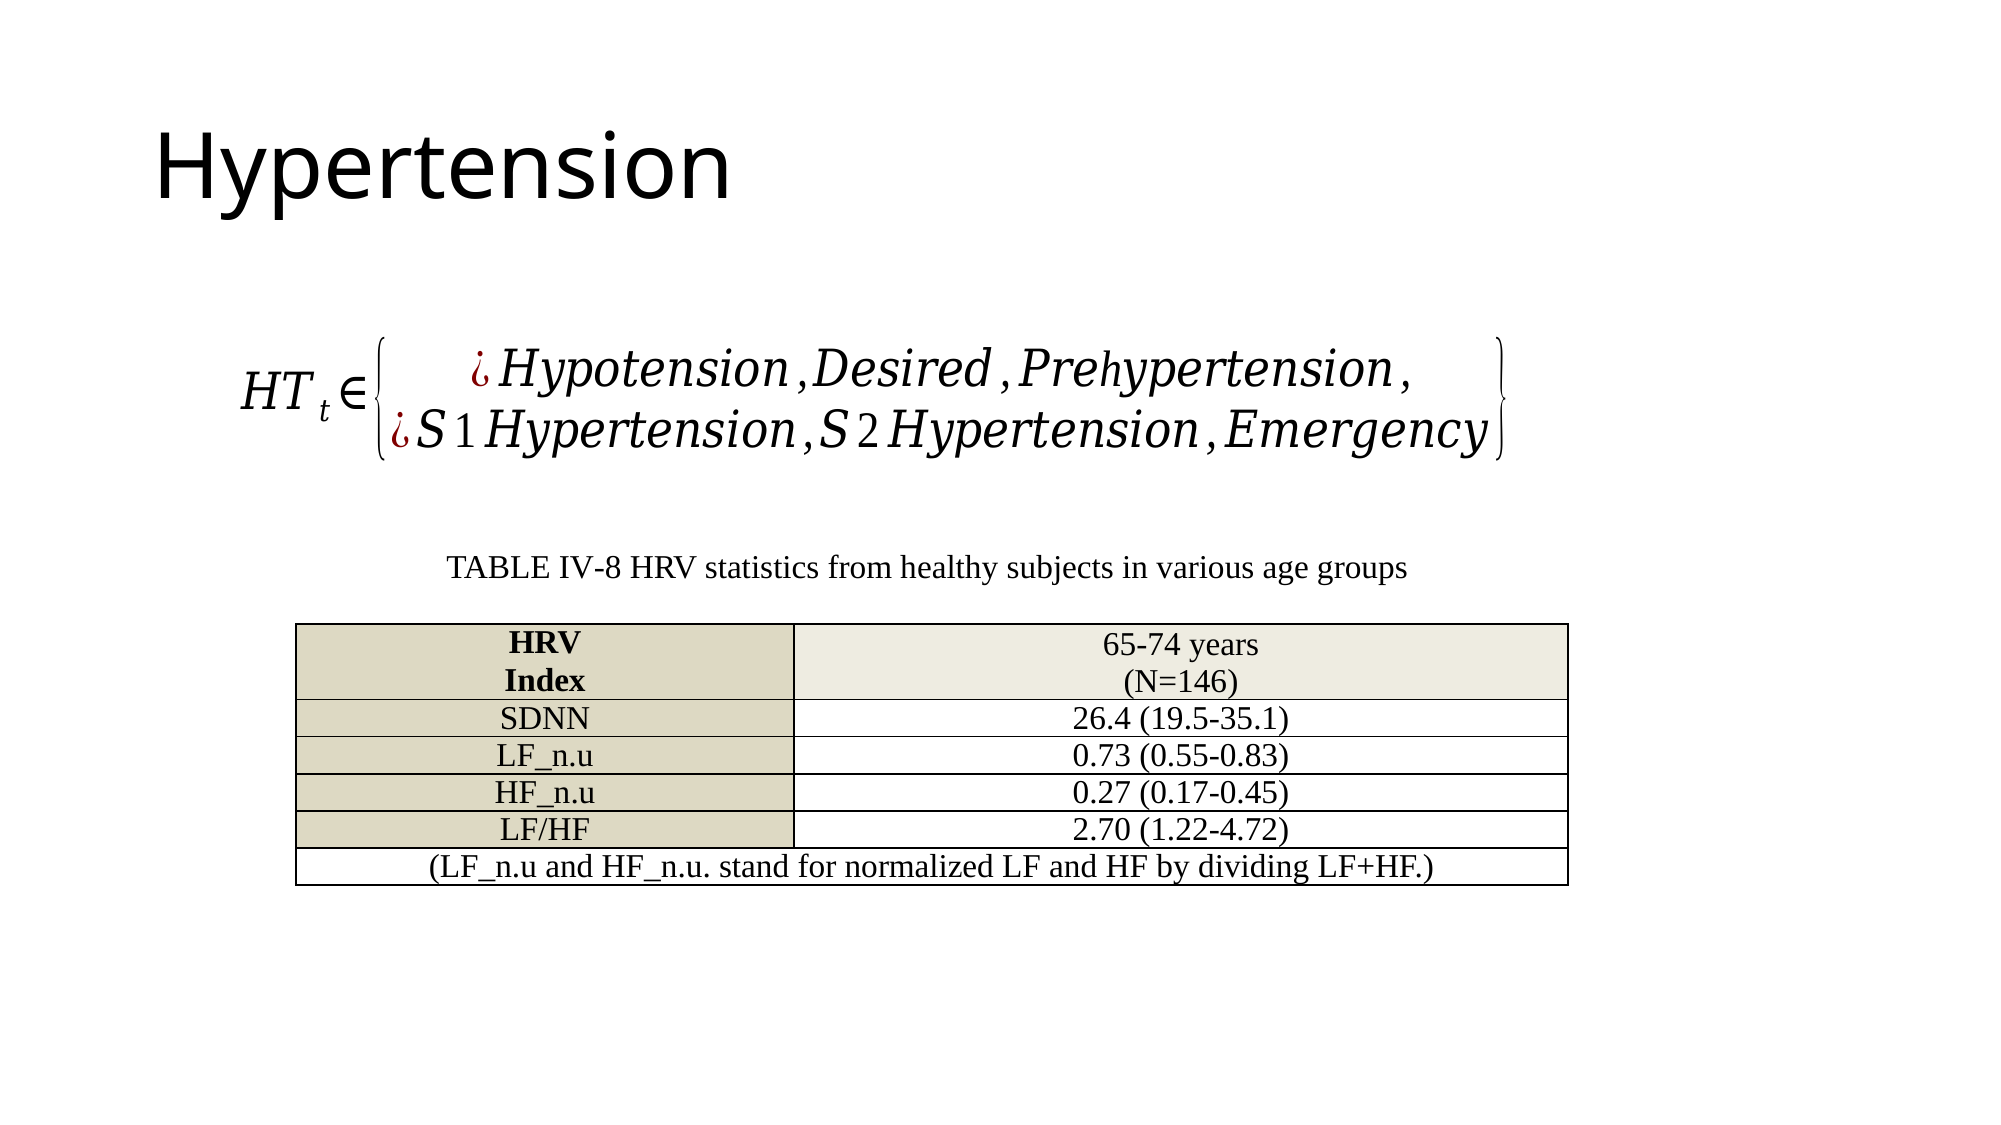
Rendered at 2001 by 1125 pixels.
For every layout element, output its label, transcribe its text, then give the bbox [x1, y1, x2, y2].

table_cell 2.70 (1.22-4.72) [795, 812, 1567, 847]
title Hypertension [137, 59, 1863, 278]
table_cell HF_n.u [297, 775, 793, 810]
table_cell LF_n.u [297, 737, 793, 773]
table_cell SDNN [297, 700, 793, 736]
table_cell HRV Index [297, 625, 793, 699]
table_cell 65-74 years (N=146) [795, 625, 1567, 699]
table_cell 26.4 (19.5-35.1) [795, 700, 1567, 736]
table_cell 0.73 (0.55-0.83) [795, 737, 1567, 773]
table_cell 0.27 (0.17-0.45) [795, 775, 1567, 810]
table_header TABLE IV‑8 HRV statistics from healthy subjects in various age groups [296, 549, 1568, 623]
table_cell LF/HF [297, 812, 793, 847]
table_cell (LF_n.u and HF_n.u. stand for normalized LF and HF by dividing LF+HF.) [297, 849, 1567, 884]
